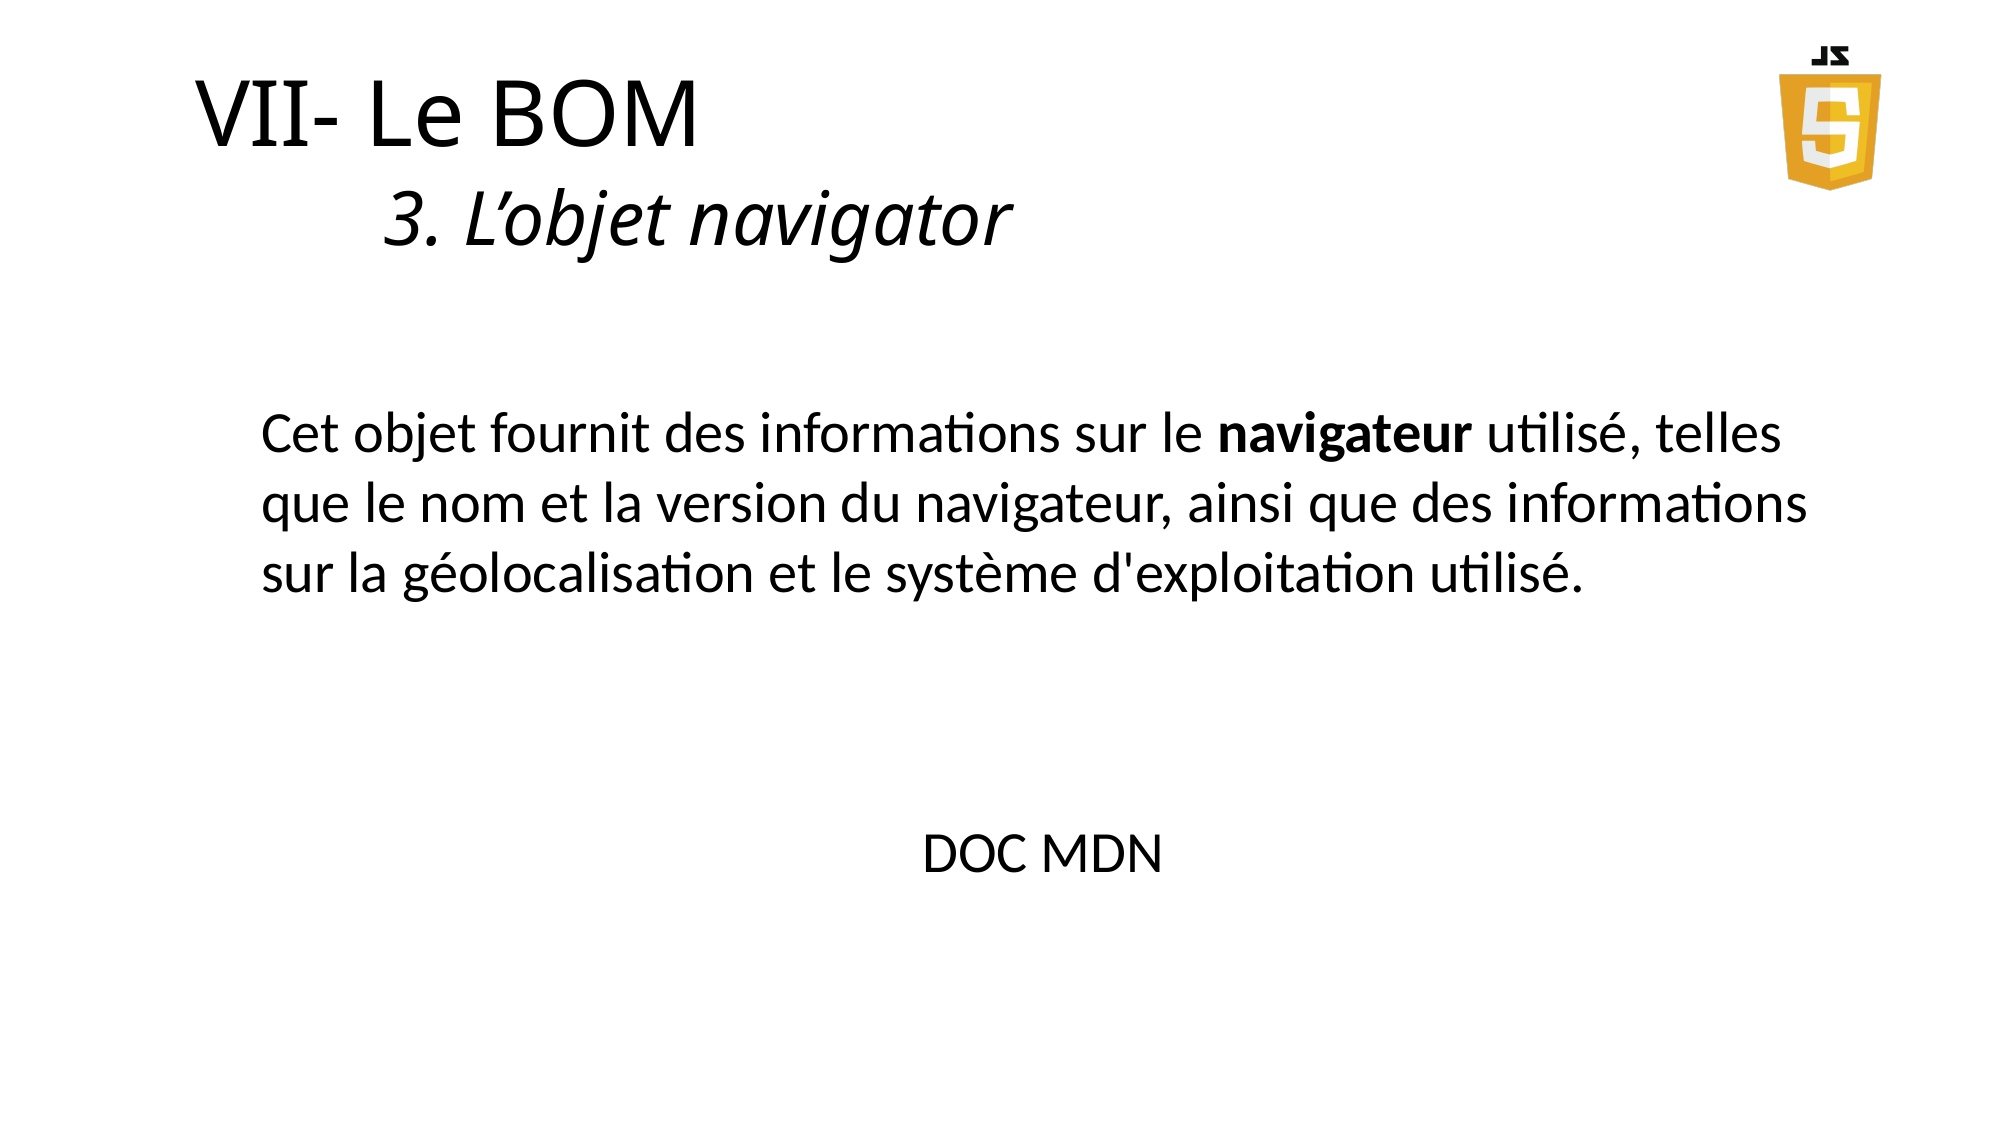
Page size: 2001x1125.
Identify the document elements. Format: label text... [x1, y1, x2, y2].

picture [1702, 46, 1958, 191]
title VII- Le BOM 3. L’objet navigator [180, 47, 1830, 285]
text_box Cet objet fournit des informations sur le navigateur utilisé, telles que le nom et la version du navigateur, ainsi que des informations sur la géolocalisation et le système d'exploitation utilisé. DOC MDN [246, 386, 1854, 892]
